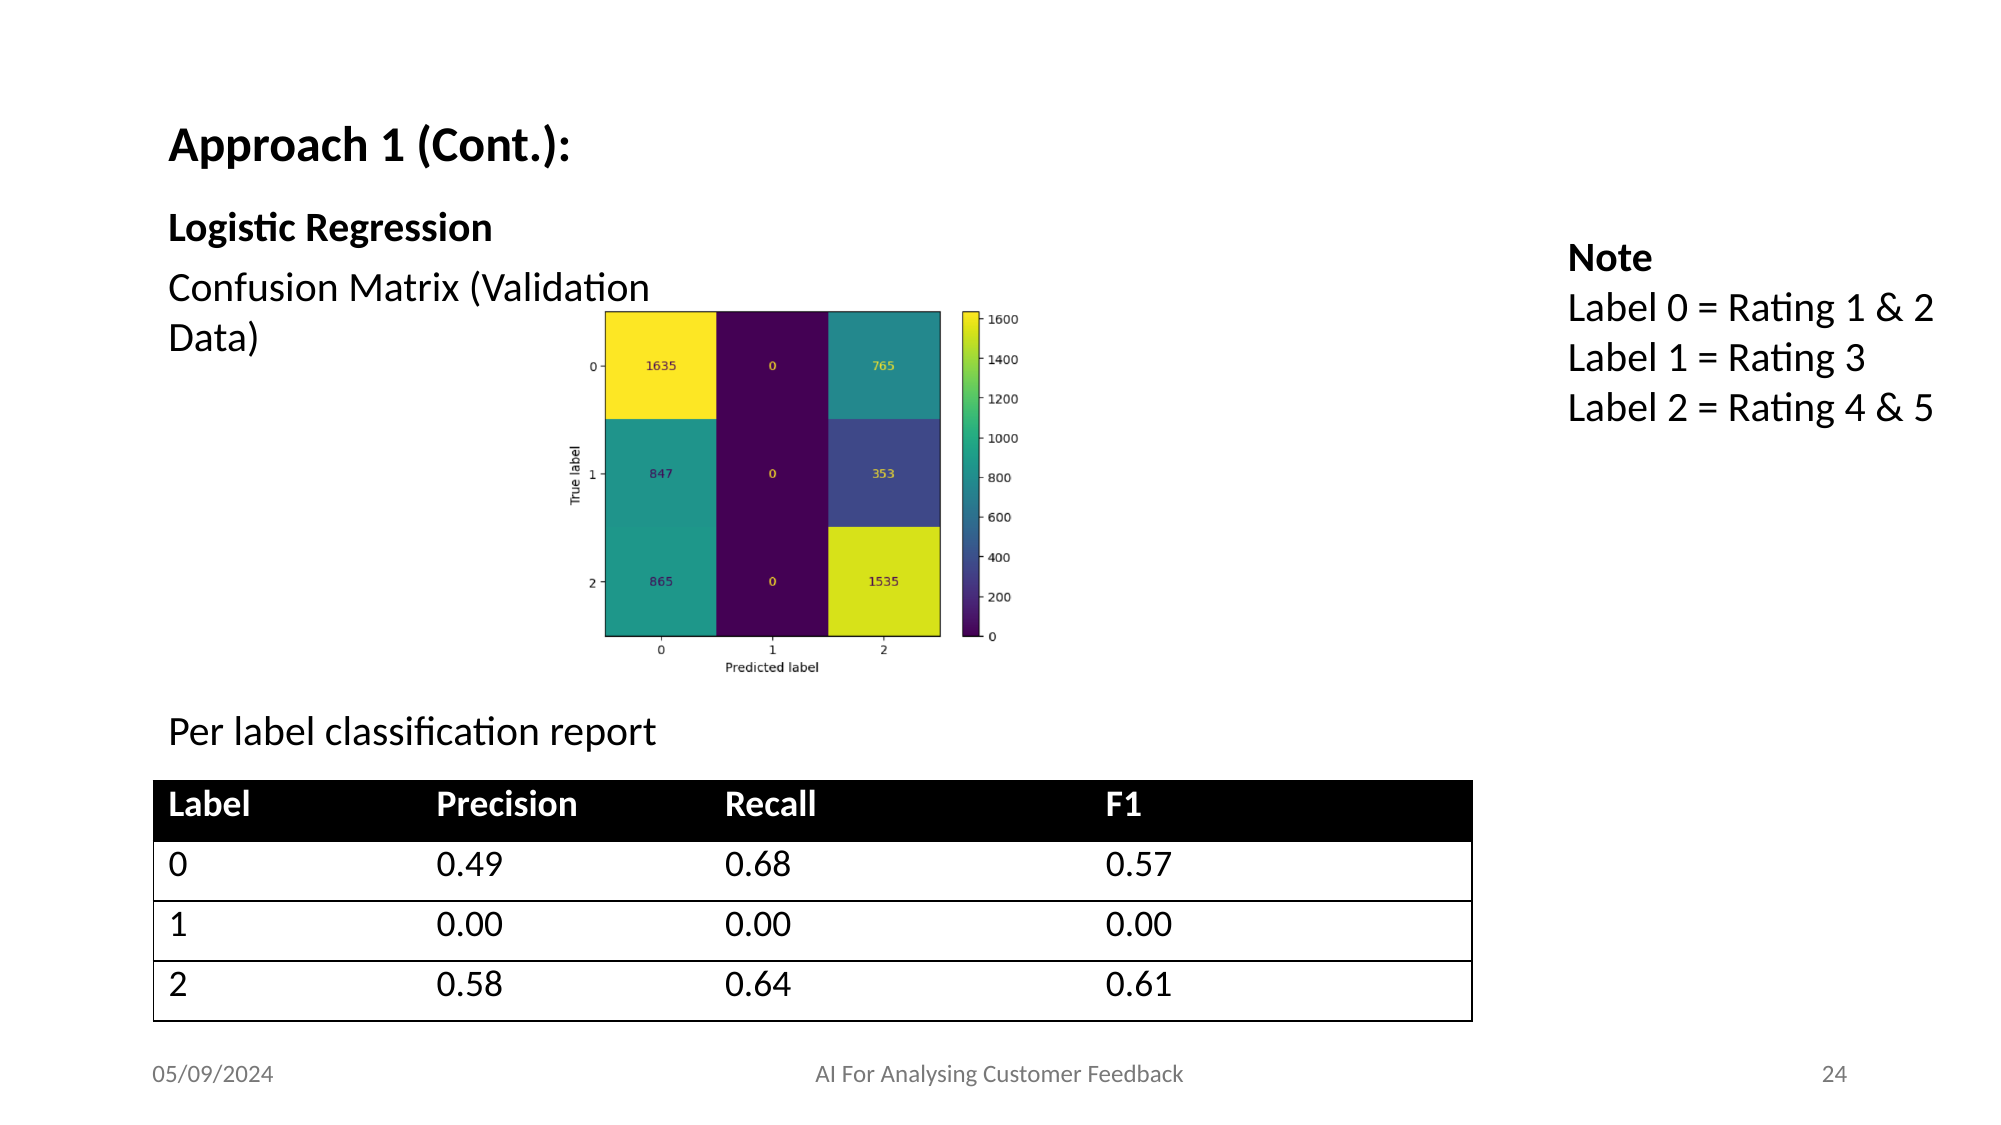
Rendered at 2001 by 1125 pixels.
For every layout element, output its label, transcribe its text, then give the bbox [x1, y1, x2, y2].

picture [564, 307, 1024, 677]
table_cell 0.64 [710, 962, 1091, 1020]
table_cell 0 [154, 842, 422, 900]
table_cell 0.61 [1091, 962, 1471, 1020]
footer AI For Analysing Customer Feedback [662, 1042, 1338, 1103]
table_cell 0.68 [710, 842, 1091, 900]
table_cell 2 [154, 962, 422, 1020]
text_box Note Label 0 = Rating 1 & 2 Label 1 = Rating 3 Label 2 = Rating 4 & 5 [1553, 222, 1960, 438]
table_cell 0.00 [1091, 902, 1471, 960]
table_header Label [154, 782, 422, 840]
table_cell 0.00 [422, 902, 710, 960]
table_header F1 [1091, 782, 1471, 840]
table_cell 0.00 [710, 902, 1091, 960]
table_header Recall [710, 782, 1091, 840]
text_box Confusion Matrix (Validation Data) [153, 252, 704, 368]
text_box Per label classification report [153, 696, 704, 762]
table_cell 0.58 [422, 962, 710, 1020]
table_cell 0.49 [422, 842, 710, 900]
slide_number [137, 1042, 588, 1103]
text_box Logistic Regression [153, 191, 704, 252]
table_cell 1 [154, 902, 422, 960]
text_box Approach 1 (Cont.): [153, 103, 704, 179]
table_header Precision [422, 782, 710, 840]
slide_number 24 [1412, 1042, 1863, 1103]
table_cell 0.57 [1091, 842, 1471, 900]
